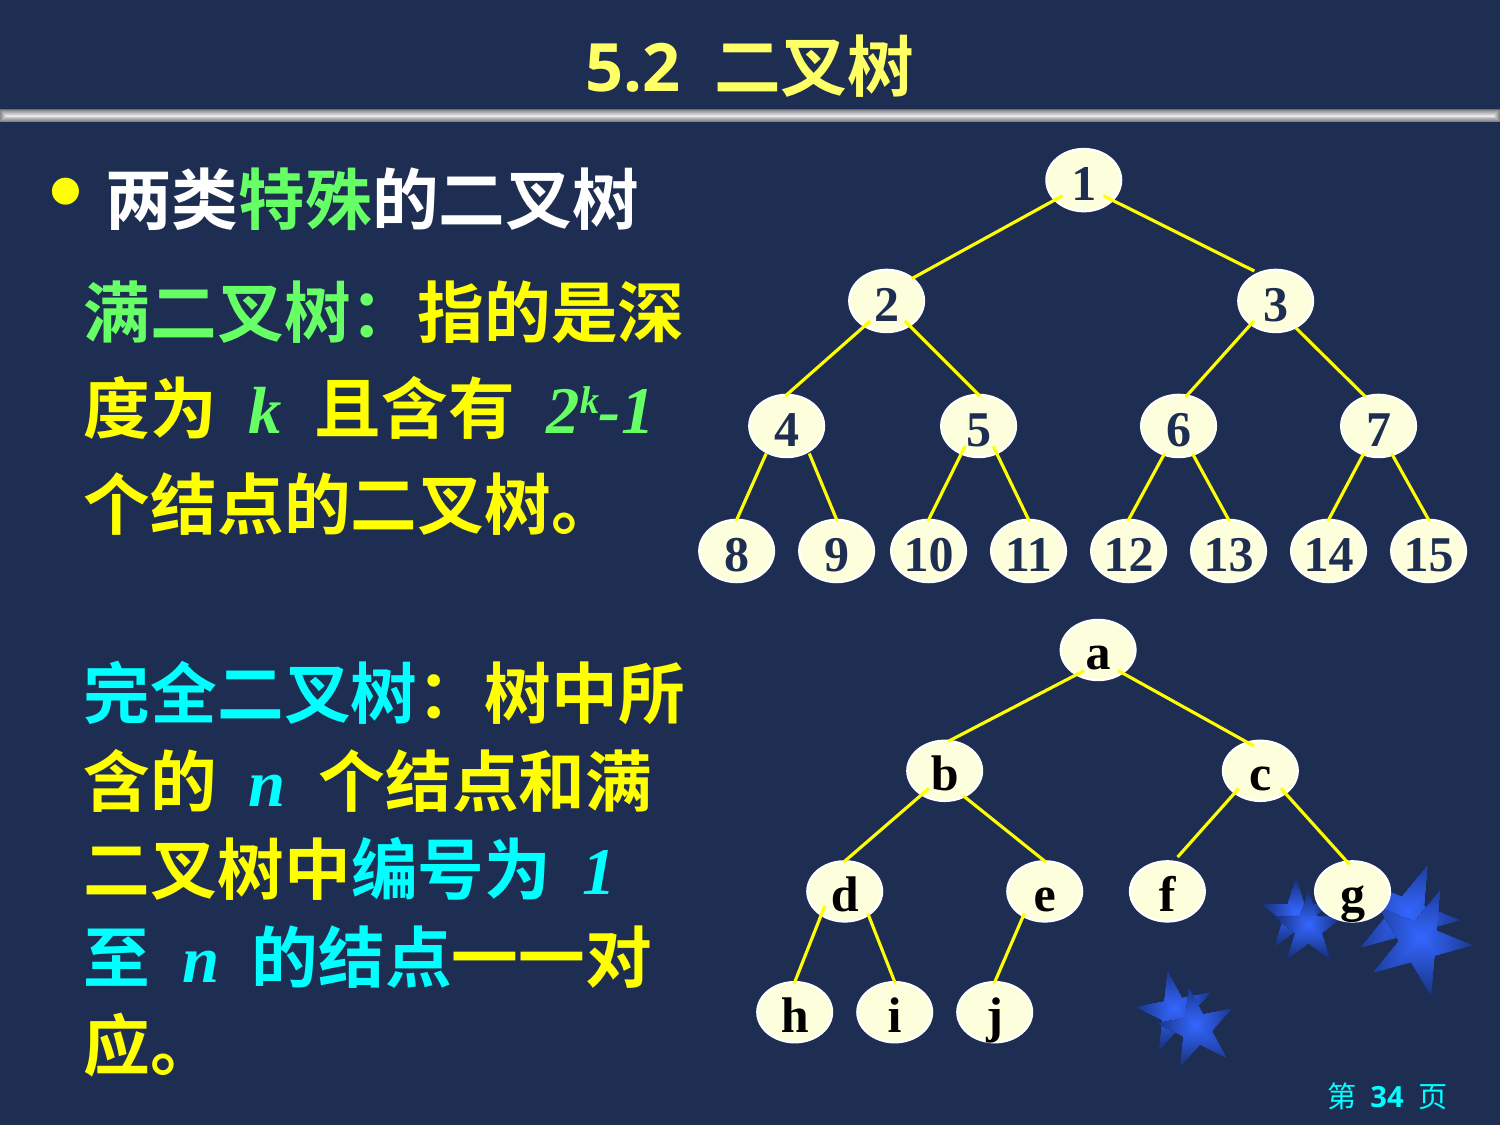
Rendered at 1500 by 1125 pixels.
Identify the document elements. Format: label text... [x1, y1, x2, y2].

text_box 完全二叉树：树中所含的 n 个结点和满二叉树中编号为 1 至 n 的结点一一对应。 [69, 636, 721, 1091]
title 5.2 二叉树 [0, 0, 1500, 113]
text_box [756, 619, 1391, 1043]
list 两类特殊的二叉树 [33, 149, 696, 261]
slide_number 第 34 页 [1067, 1070, 1463, 1125]
text_box 满二叉树：指的是深度为 k 且含有 2k-1 个结点的二叉树。 [69, 247, 693, 551]
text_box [698, 148, 1467, 583]
